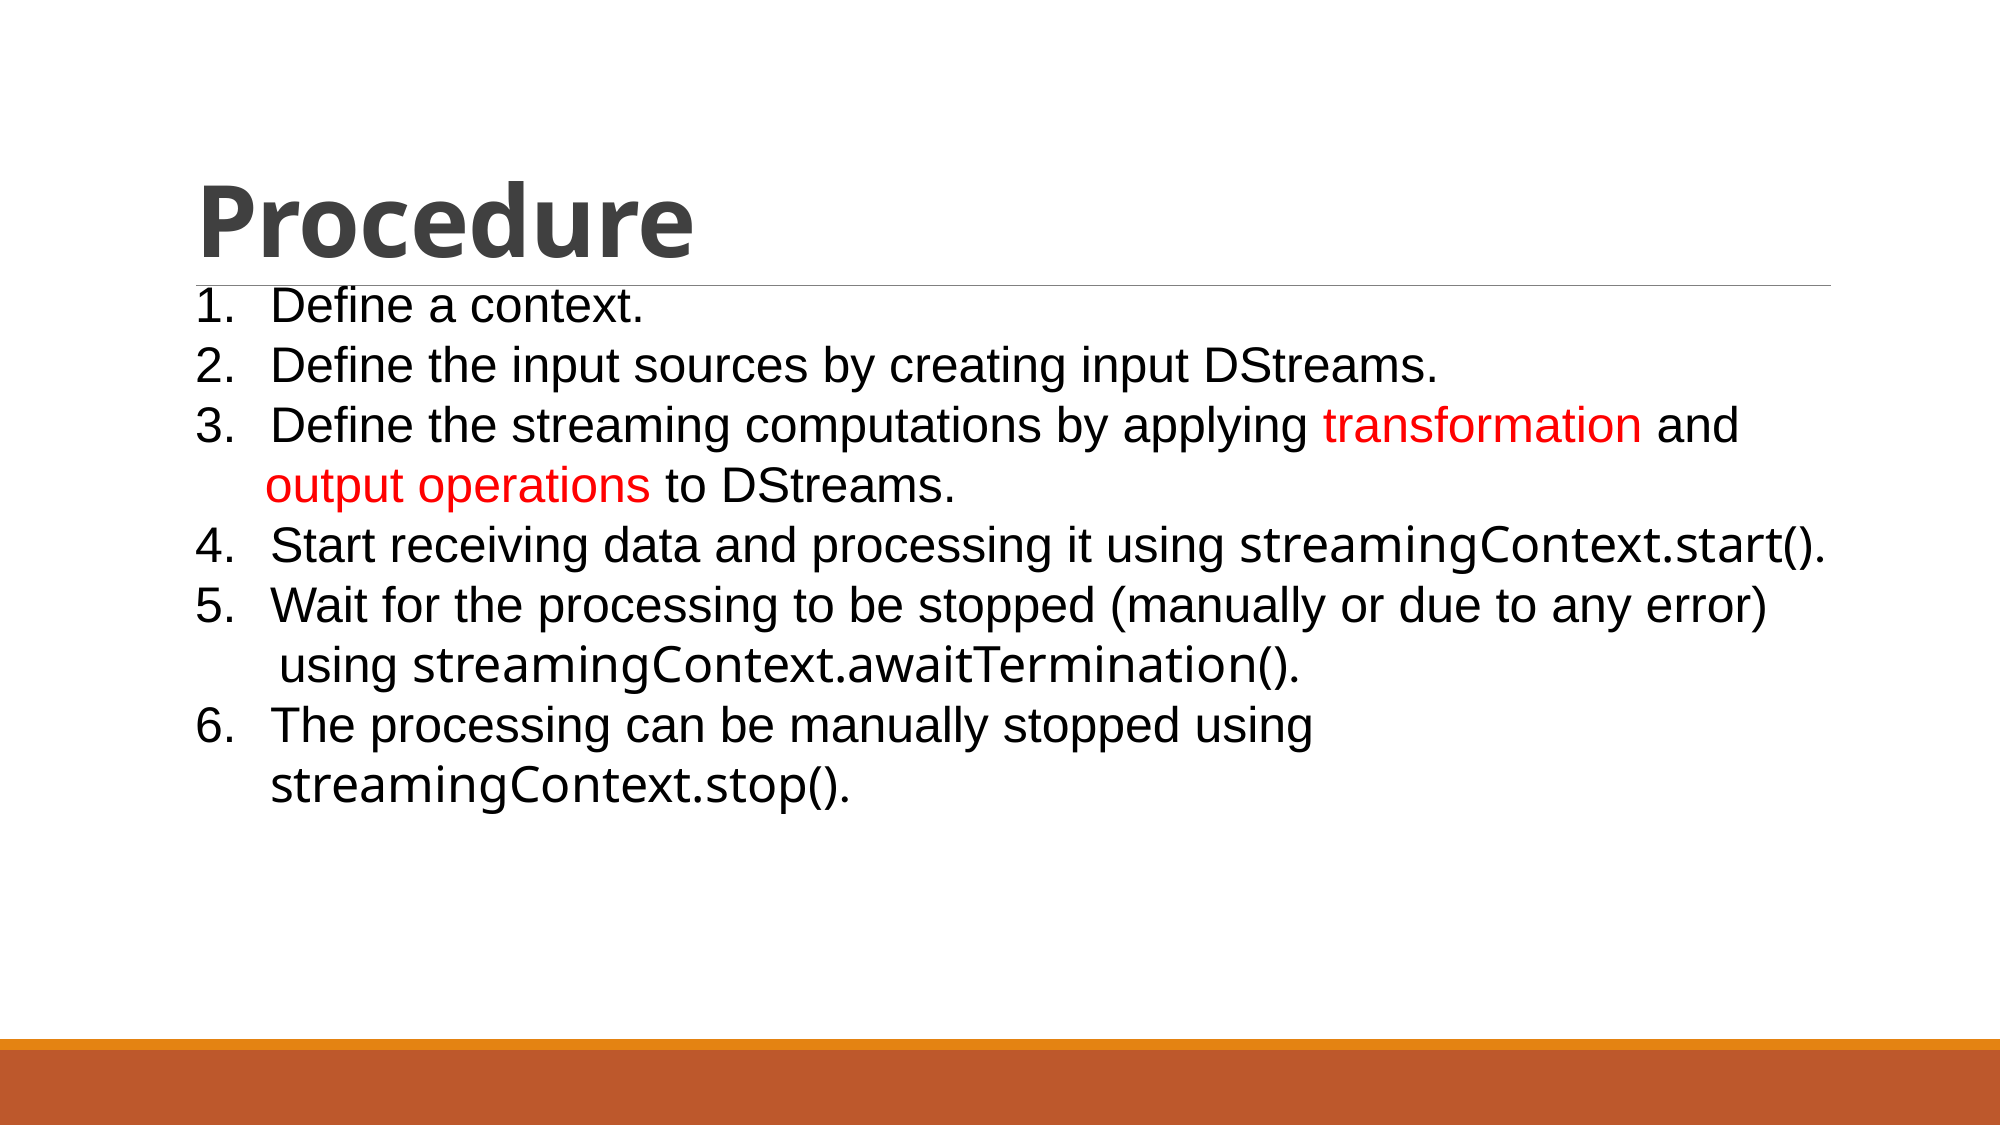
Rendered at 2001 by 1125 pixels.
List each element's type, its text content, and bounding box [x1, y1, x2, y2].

title Procedure [180, 47, 1830, 265]
list Define a context. Define the input sources by creating input DStreams. Define the streaming computations by applying transformation and output operations to DStreams. Start receiving data and processing it using streamingContext.start(). Wait for the processing to be stopped (manually or due to any error) using streamingContext.awaitTermination(). The processing can be manually stopped using streamingContext.stop(). [180, 265, 1922, 1001]
